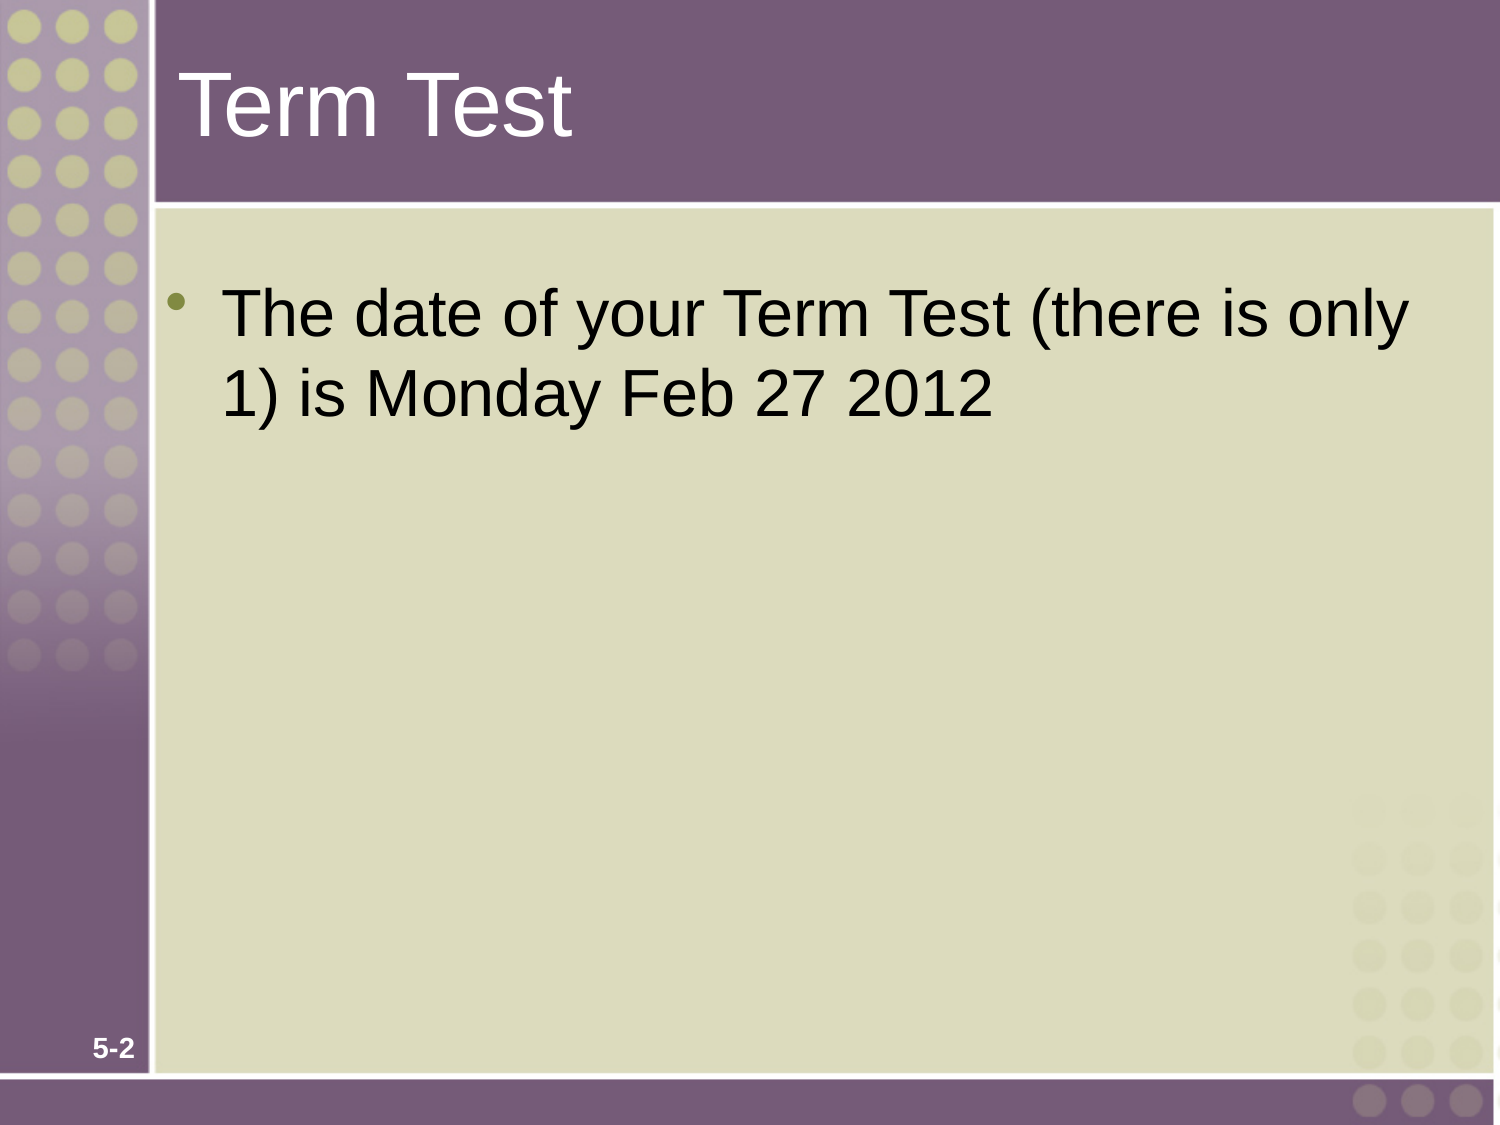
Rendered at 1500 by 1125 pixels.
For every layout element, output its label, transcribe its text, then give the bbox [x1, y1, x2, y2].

slide_number 5-2 [0, 1021, 151, 1101]
list The date of your Term Test (there is only 1) is Monday Feb 27 2012 [149, 262, 1488, 1076]
picture [0, 0, 1500, 1125]
title Term Test [162, 12, 1500, 201]
